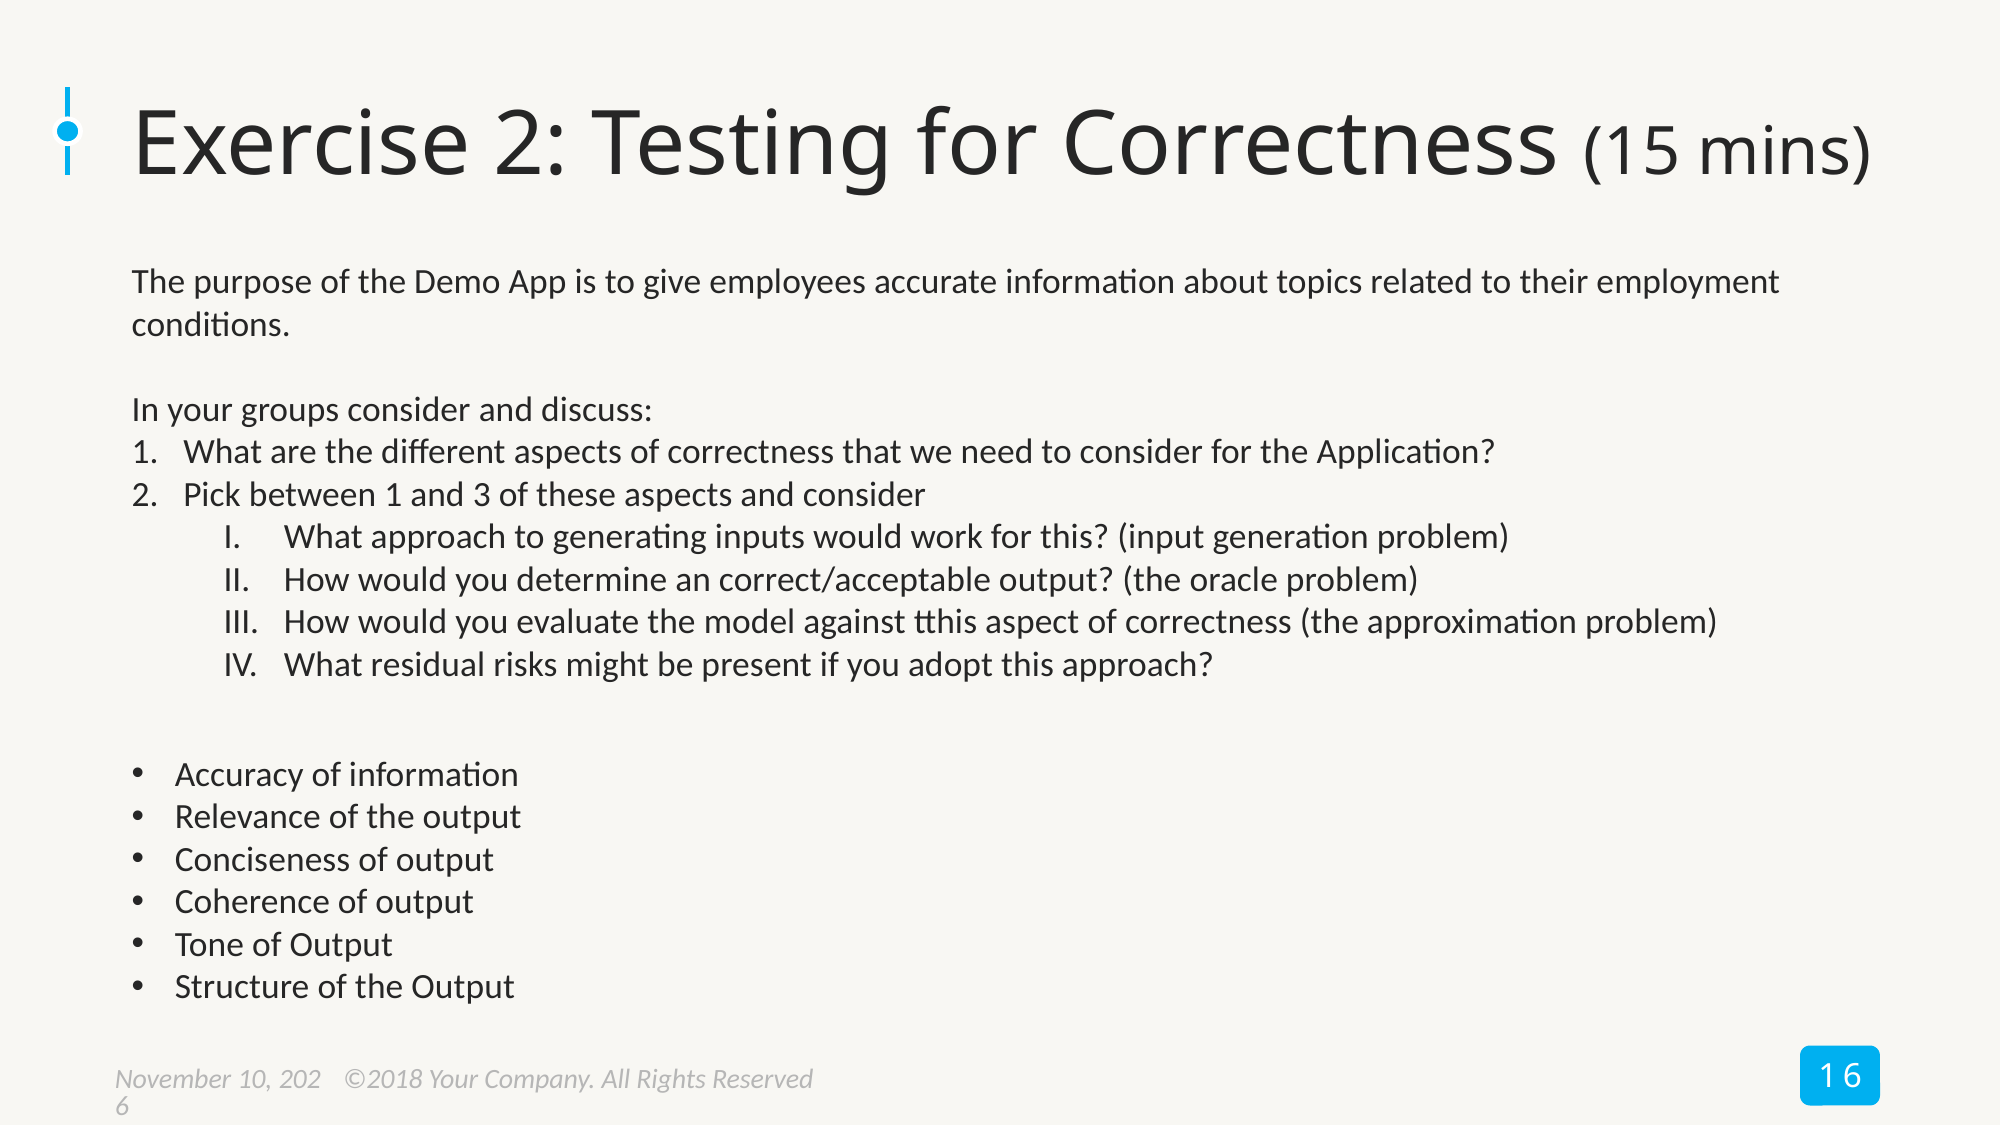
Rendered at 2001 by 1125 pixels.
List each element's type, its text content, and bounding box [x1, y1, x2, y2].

title Exercise 2: Testing for Correctness (15 mins) [116, 45, 1900, 208]
slide_number 16 [1800, 1045, 1881, 1106]
footer ©2018 Your Company. All Rights Reserved [328, 1052, 1195, 1102]
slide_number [99, 1052, 328, 1102]
list The purpose of the Demo App is to give employees accurate information about topics related to their employment conditions. In your groups consider and discuss: What are the different aspects of correctness that we need to consider for the Application? Pick between 1 and 3 of these aspects and consider What approach to generating inputs would work for this? (input generation problem) How would you determine an correct/acceptable output? (the oracle problem) How would you evaluate the model against tthis aspect of correctness (the approximation problem) What residual risks might be present if you adopt this approach? Accuracy of information Relevance of the output Conciseness of output Coherence of output Tone of Output Structure of the Output [116, 208, 1900, 1021]
